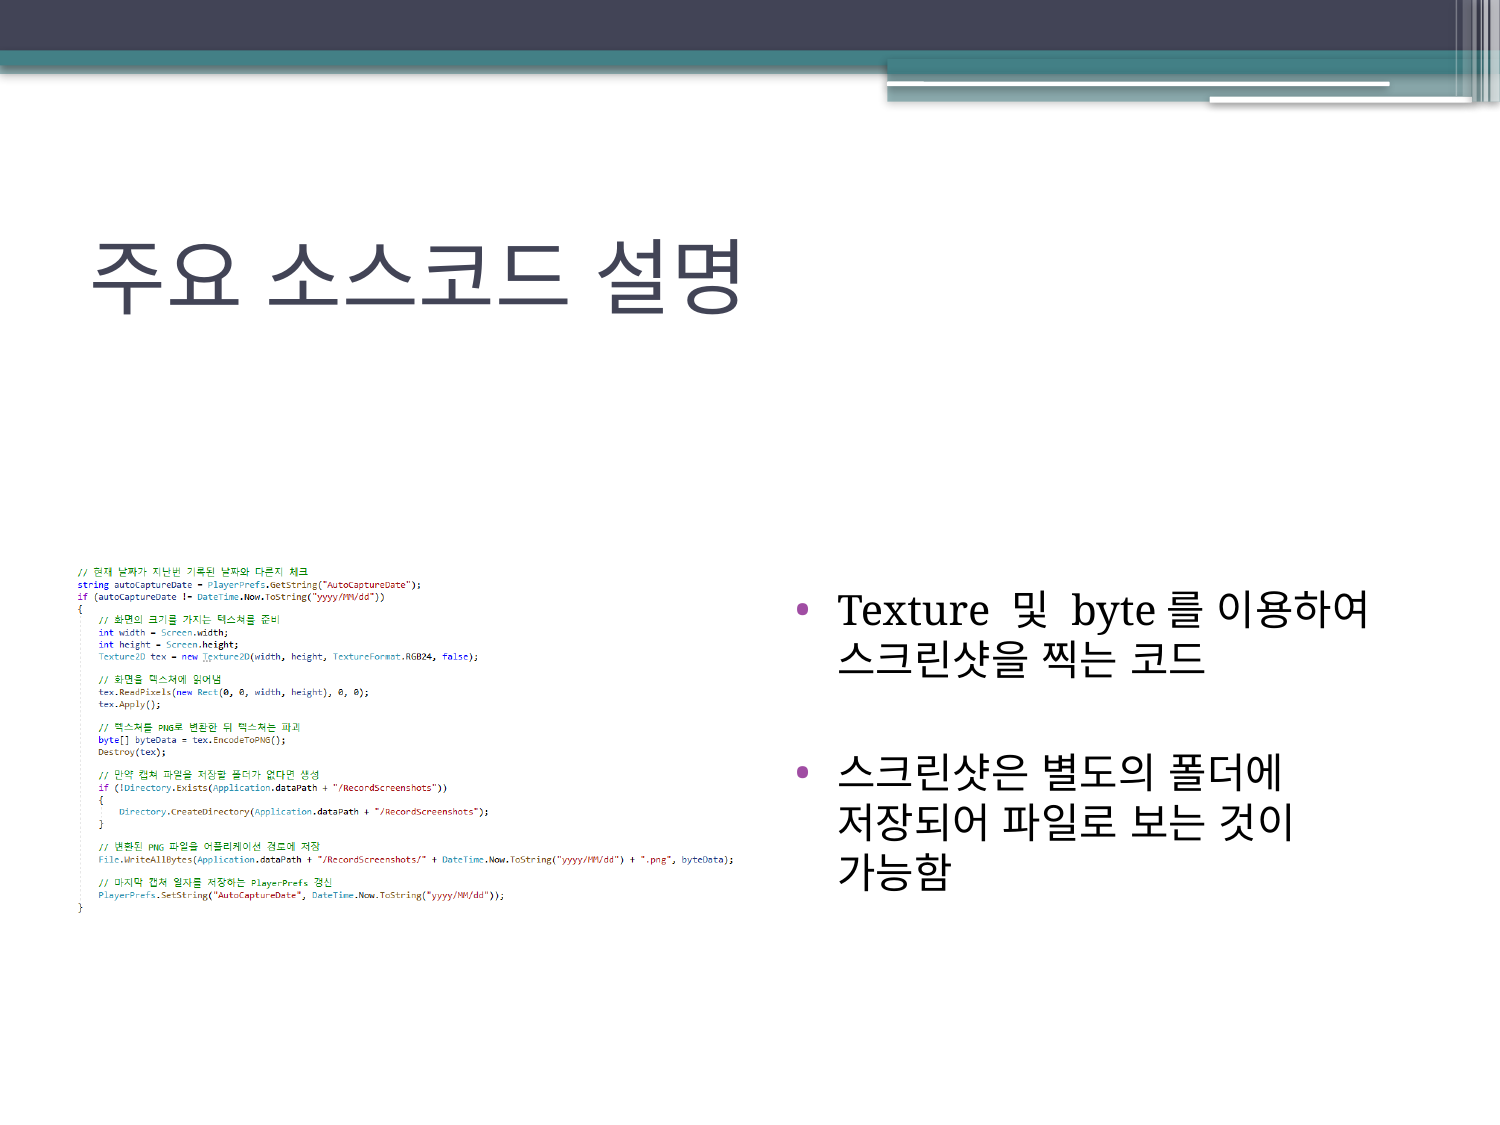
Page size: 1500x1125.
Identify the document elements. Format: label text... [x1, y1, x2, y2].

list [74, 565, 738, 915]
title 주요 소스코드 설명 [75, 187, 1425, 363]
list Texture 및 byte를 이용하여 스크린샷을 찍는 코드 스크린샷은 별도의 폴더에 저장되어 파일로 보는 것이 가능함 [762, 368, 1425, 1112]
